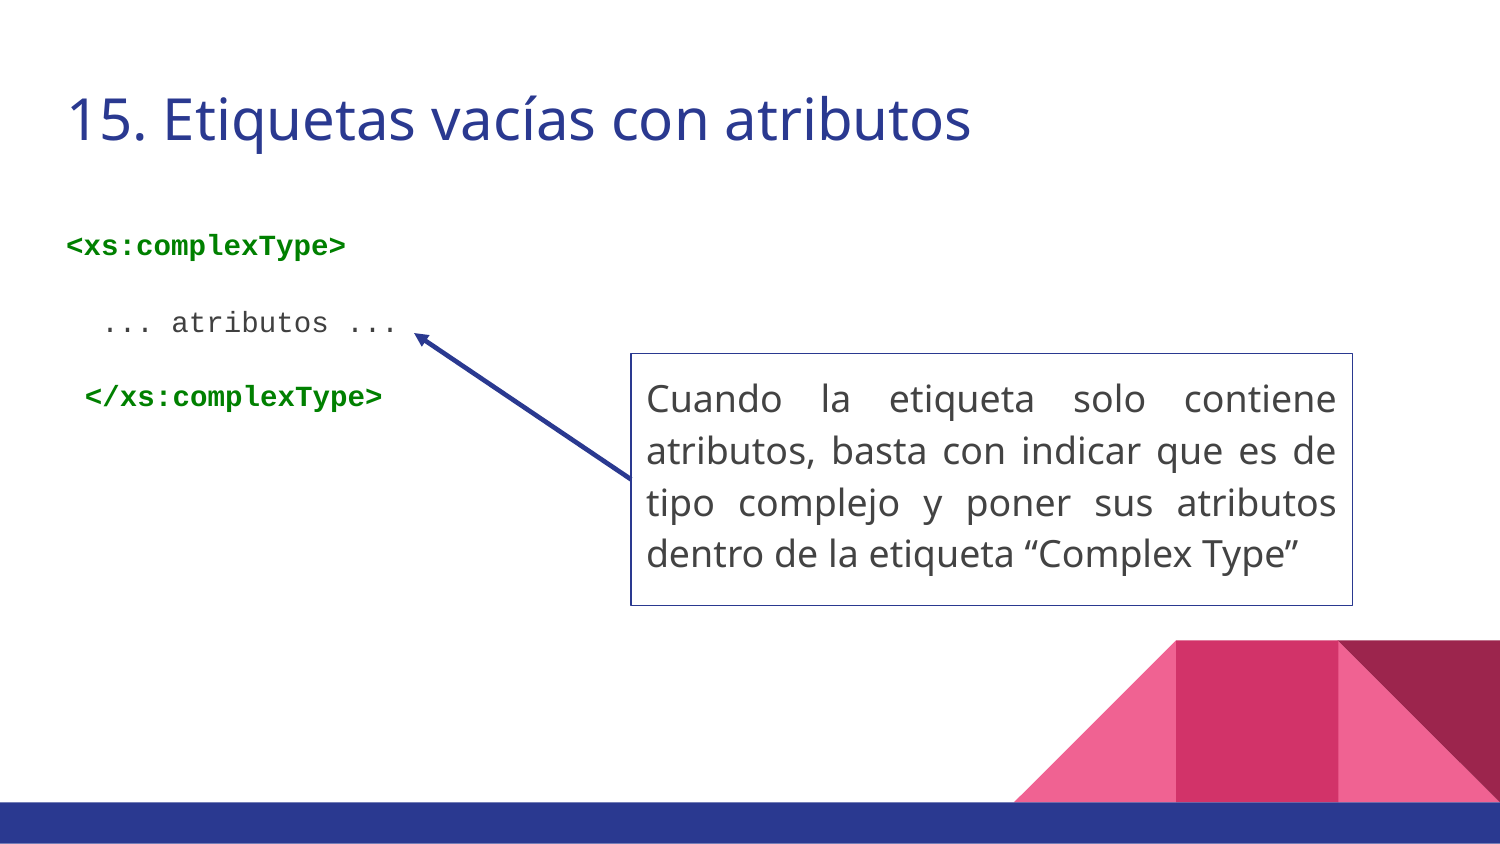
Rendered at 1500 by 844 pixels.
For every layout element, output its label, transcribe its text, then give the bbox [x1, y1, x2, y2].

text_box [413, 332, 632, 480]
title 15. Etiquetas vacías con atributos [51, 67, 1449, 167]
text_box <xs:complexType> ... atributos ... </xs:complexType> [51, 193, 1438, 428]
list Cuando la etiqueta solo contiene atributos, basta con indicar que es de tipo complejo y poner sus atributos dentro de la etiqueta “Complex Type” [631, 353, 1353, 606]
